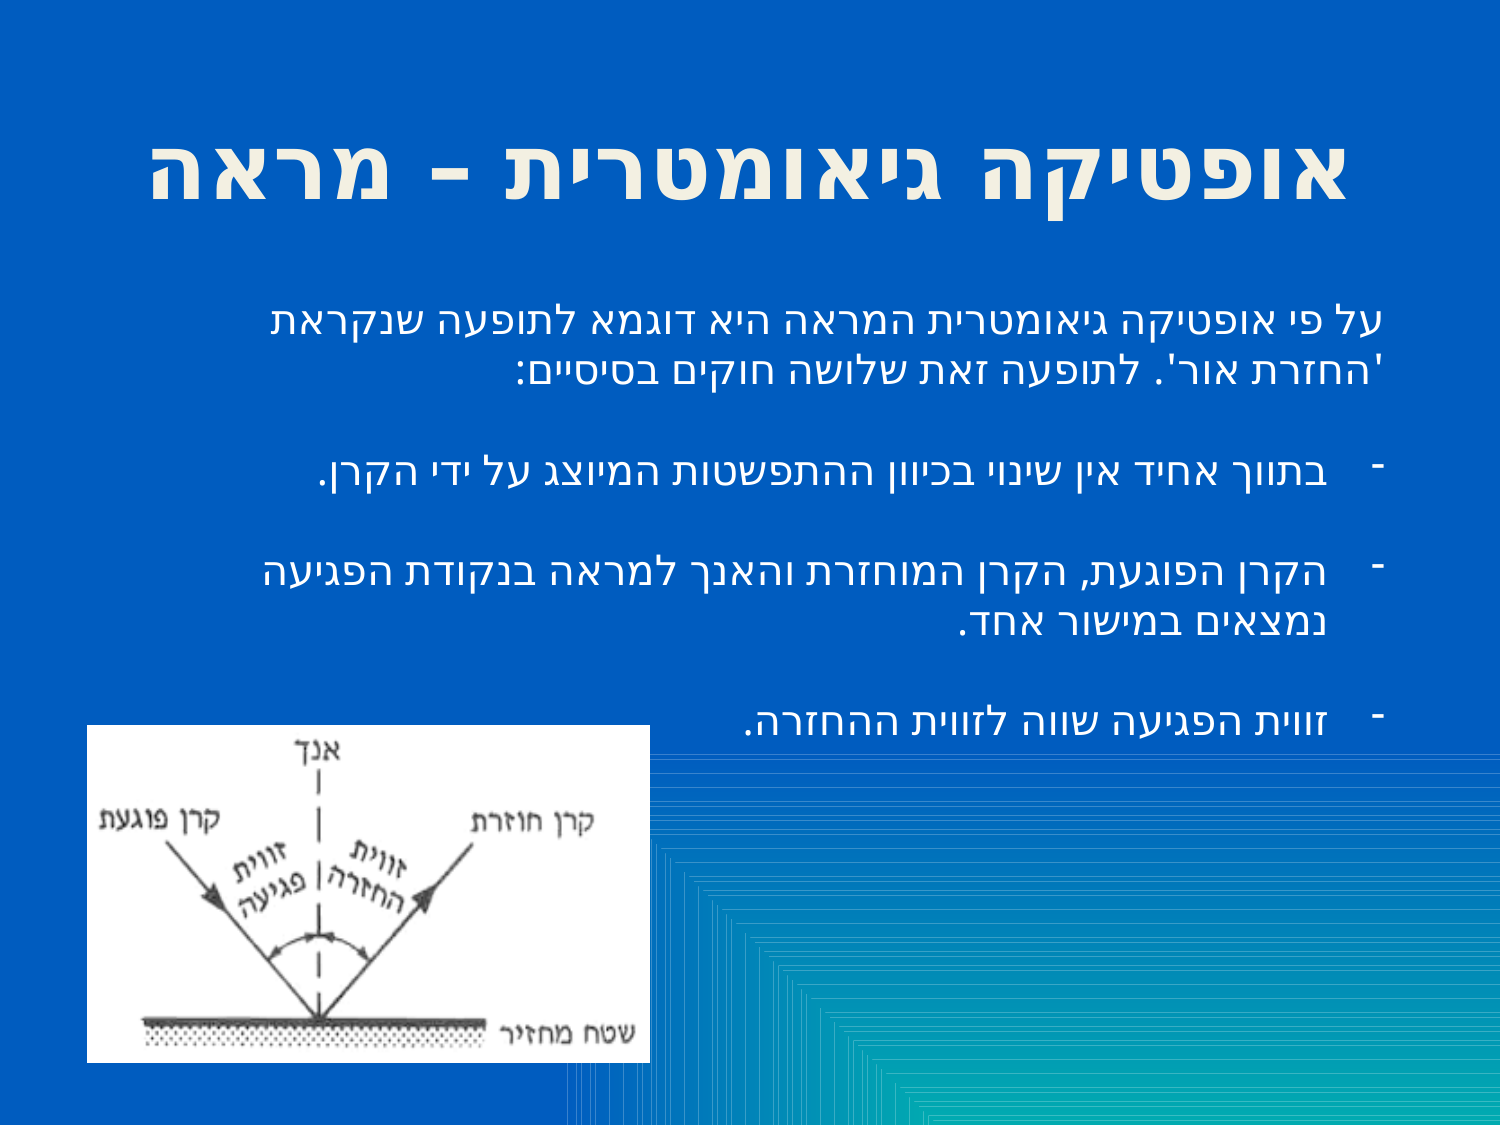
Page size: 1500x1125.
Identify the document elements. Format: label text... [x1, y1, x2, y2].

text_box אופטיקה גיאומטרית – מראה [0, 99, 1500, 225]
text_box על פי אופטיקה גיאומטרית המראה היא דוגמא לתופעה שנקראת 'החזרת אור'. לתופעה זאת שלושה חוקים בסיסיים: בתווך אחיד אין שינוי בכיוון ההתפשטות המיוצג על ידי הקרן. הקרן הפוגעת, הקרן המוחזרת והאנך למראה בנקודת הפגיעה נמצאים במישור אחד. זווית הפגיעה שווה לזווית ההחזרה. [137, 285, 1400, 851]
picture [87, 725, 650, 1064]
